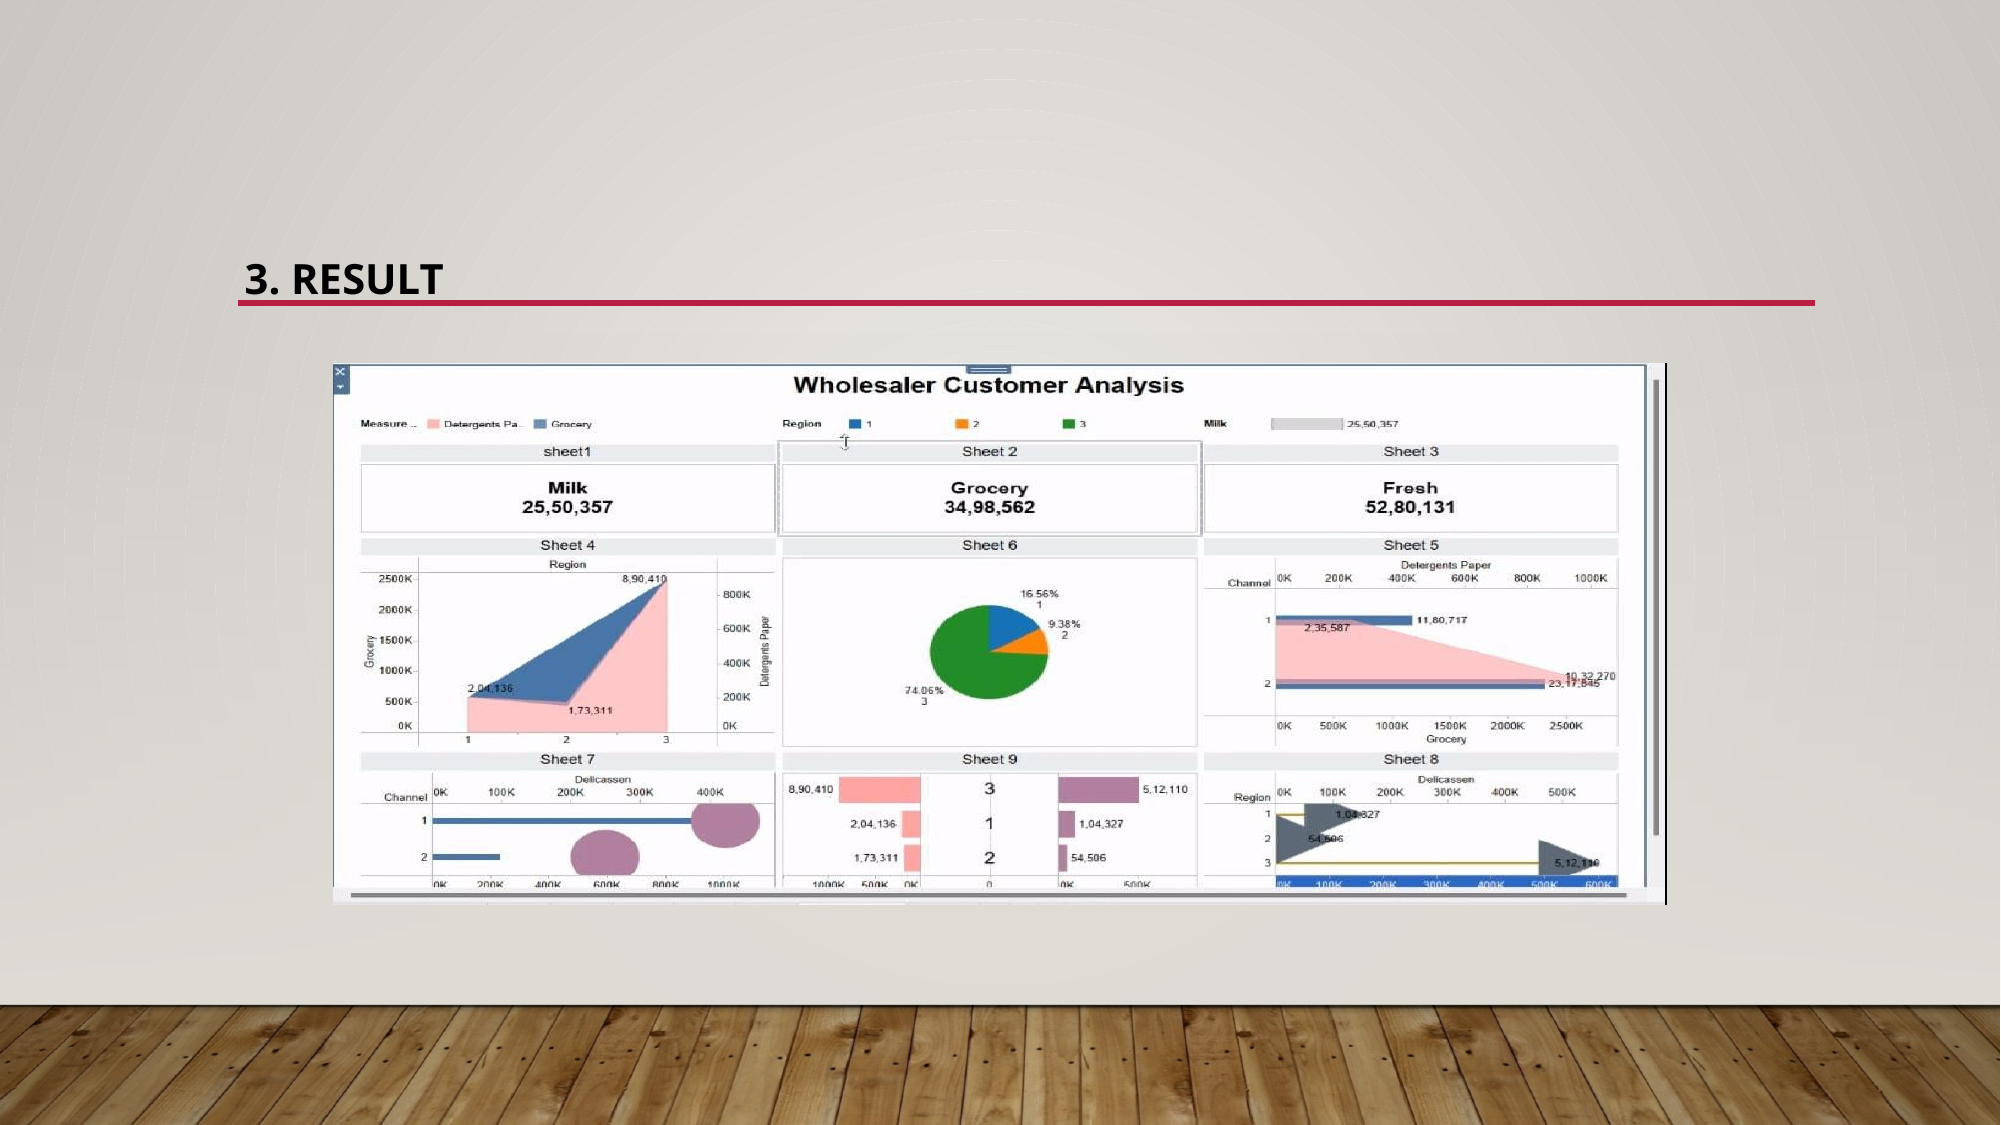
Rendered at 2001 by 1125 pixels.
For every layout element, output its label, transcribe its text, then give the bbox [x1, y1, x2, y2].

picture [332, 363, 1667, 905]
text_box 3. RESULT [229, 245, 530, 311]
picture [0, 1005, 2000, 1125]
